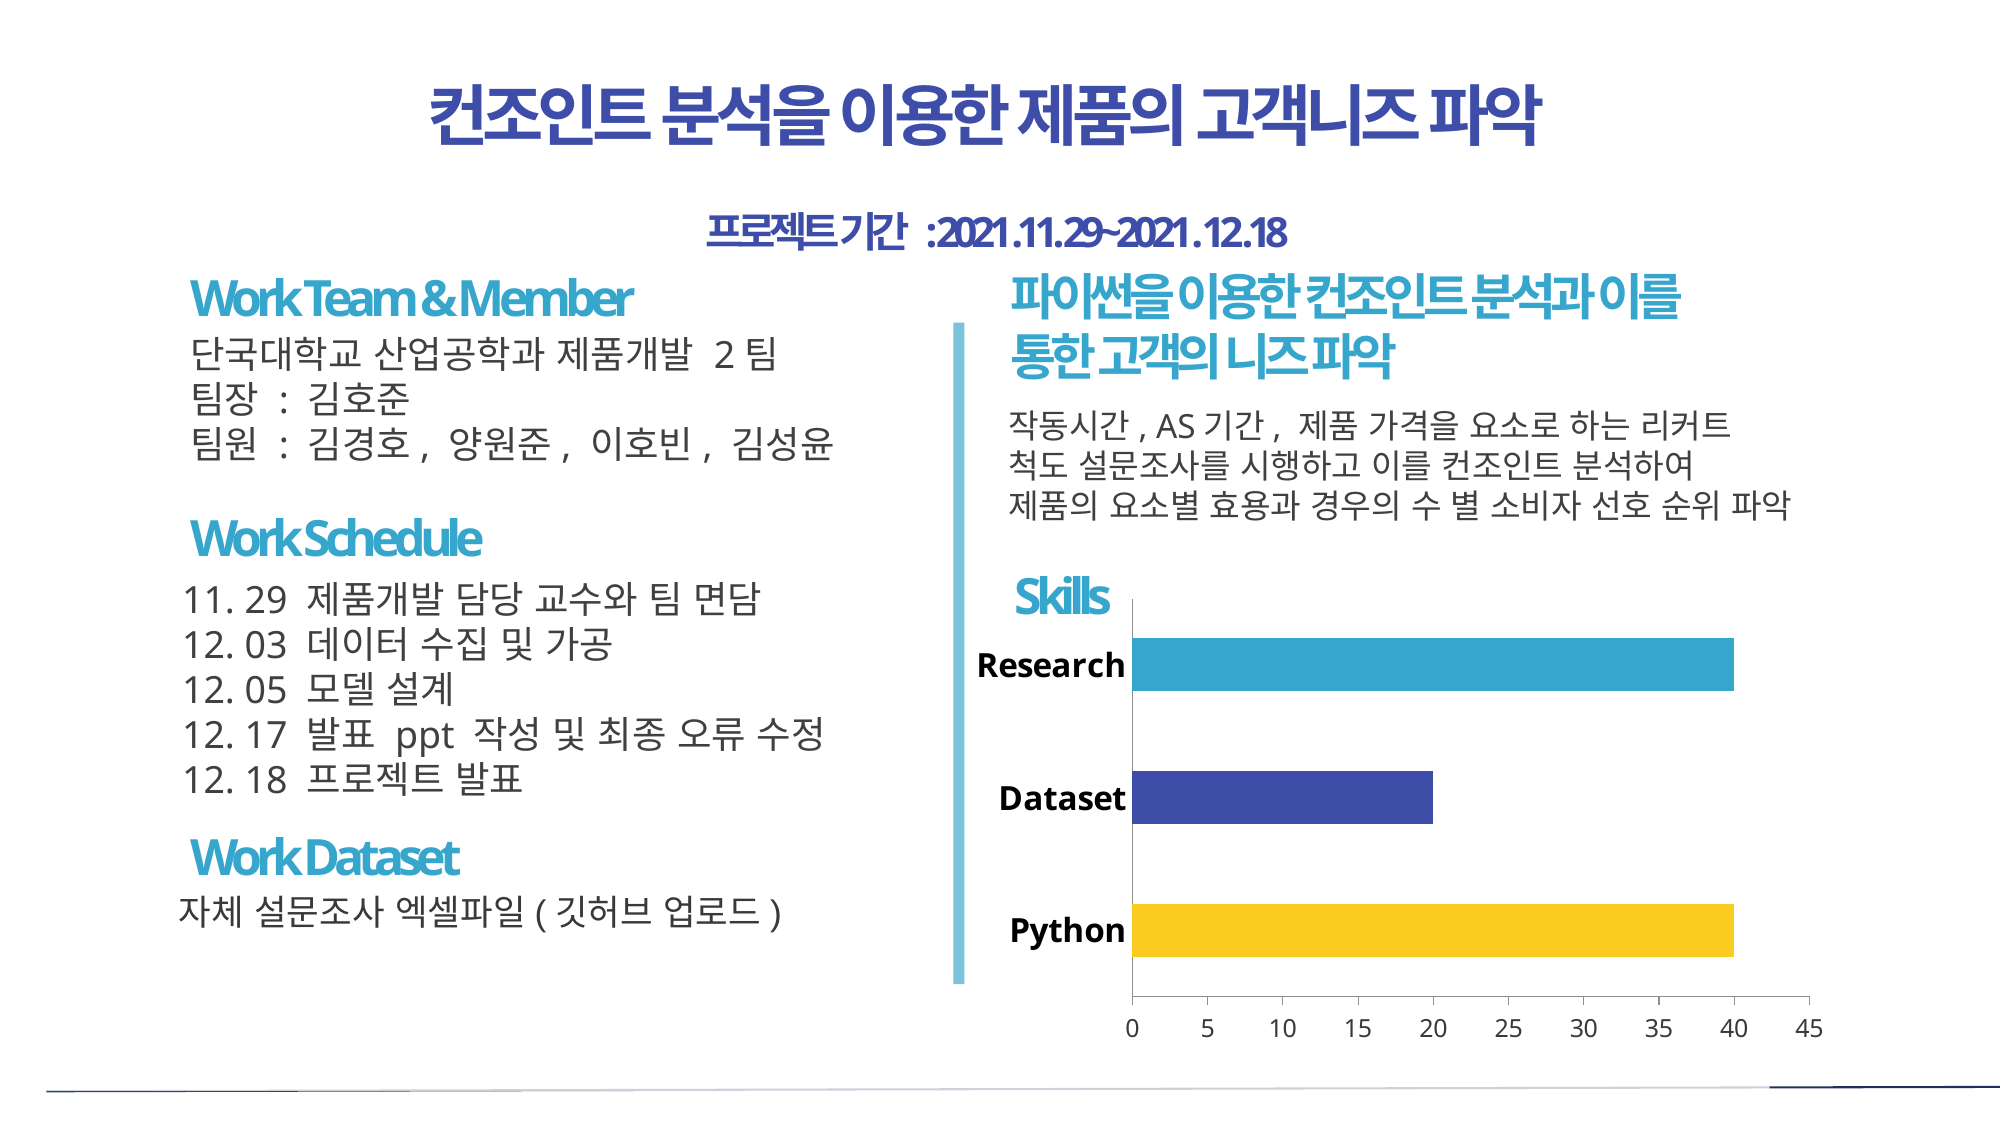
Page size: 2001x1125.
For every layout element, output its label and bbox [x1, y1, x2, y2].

text_box [1842, 1086, 2000, 1092]
text_box [0, 32, 1842, 1092]
